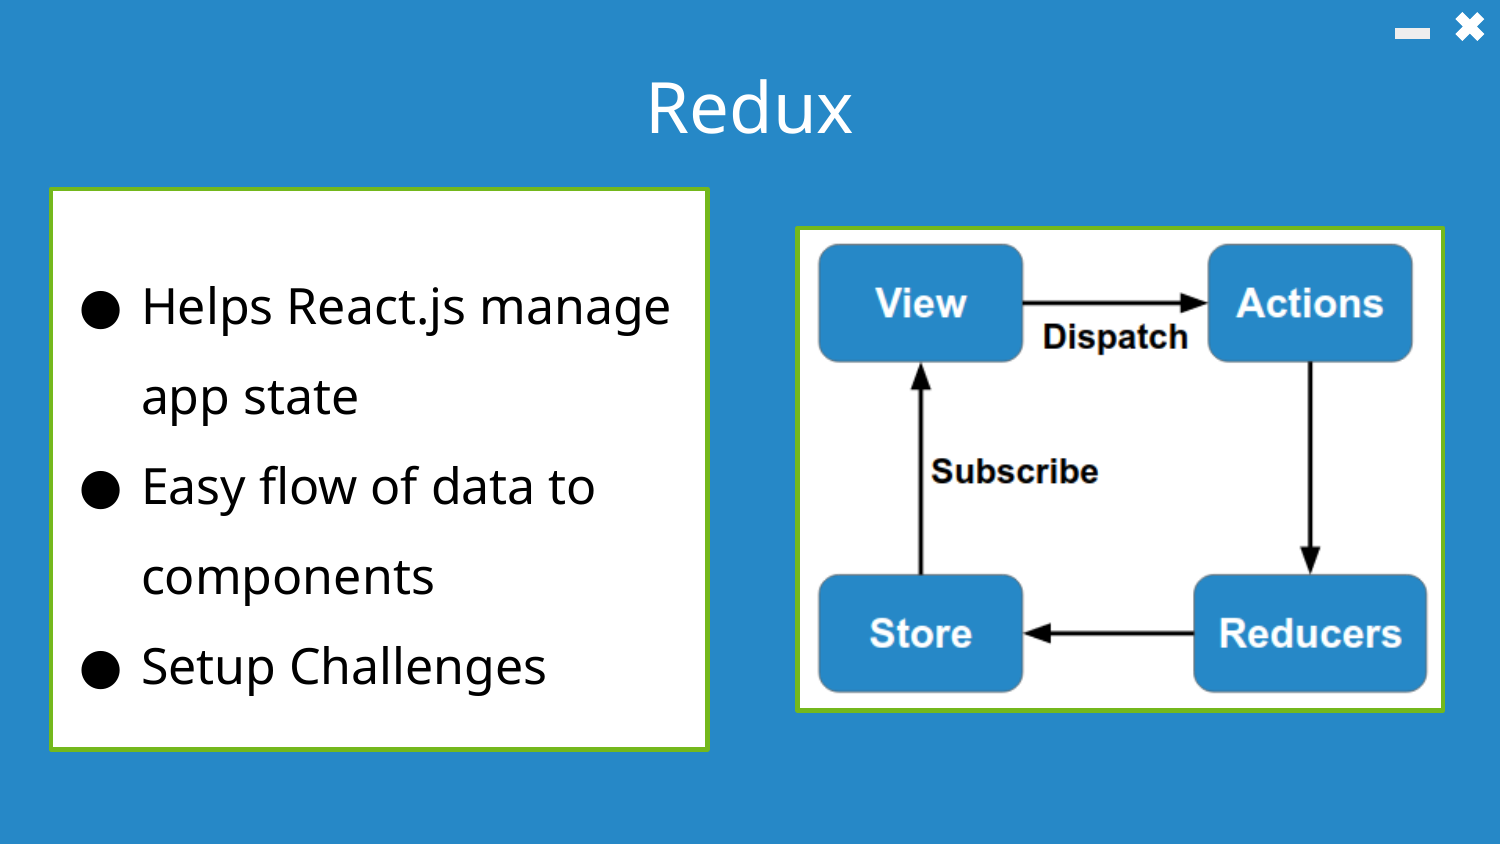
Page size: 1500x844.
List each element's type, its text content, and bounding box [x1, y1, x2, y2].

picture [799, 229, 1441, 709]
title Redux [51, 48, 1449, 142]
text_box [1388, 5, 1492, 58]
list Helps React.js manage app state Easy flow of data to components Setup Challenges [51, 189, 708, 750]
